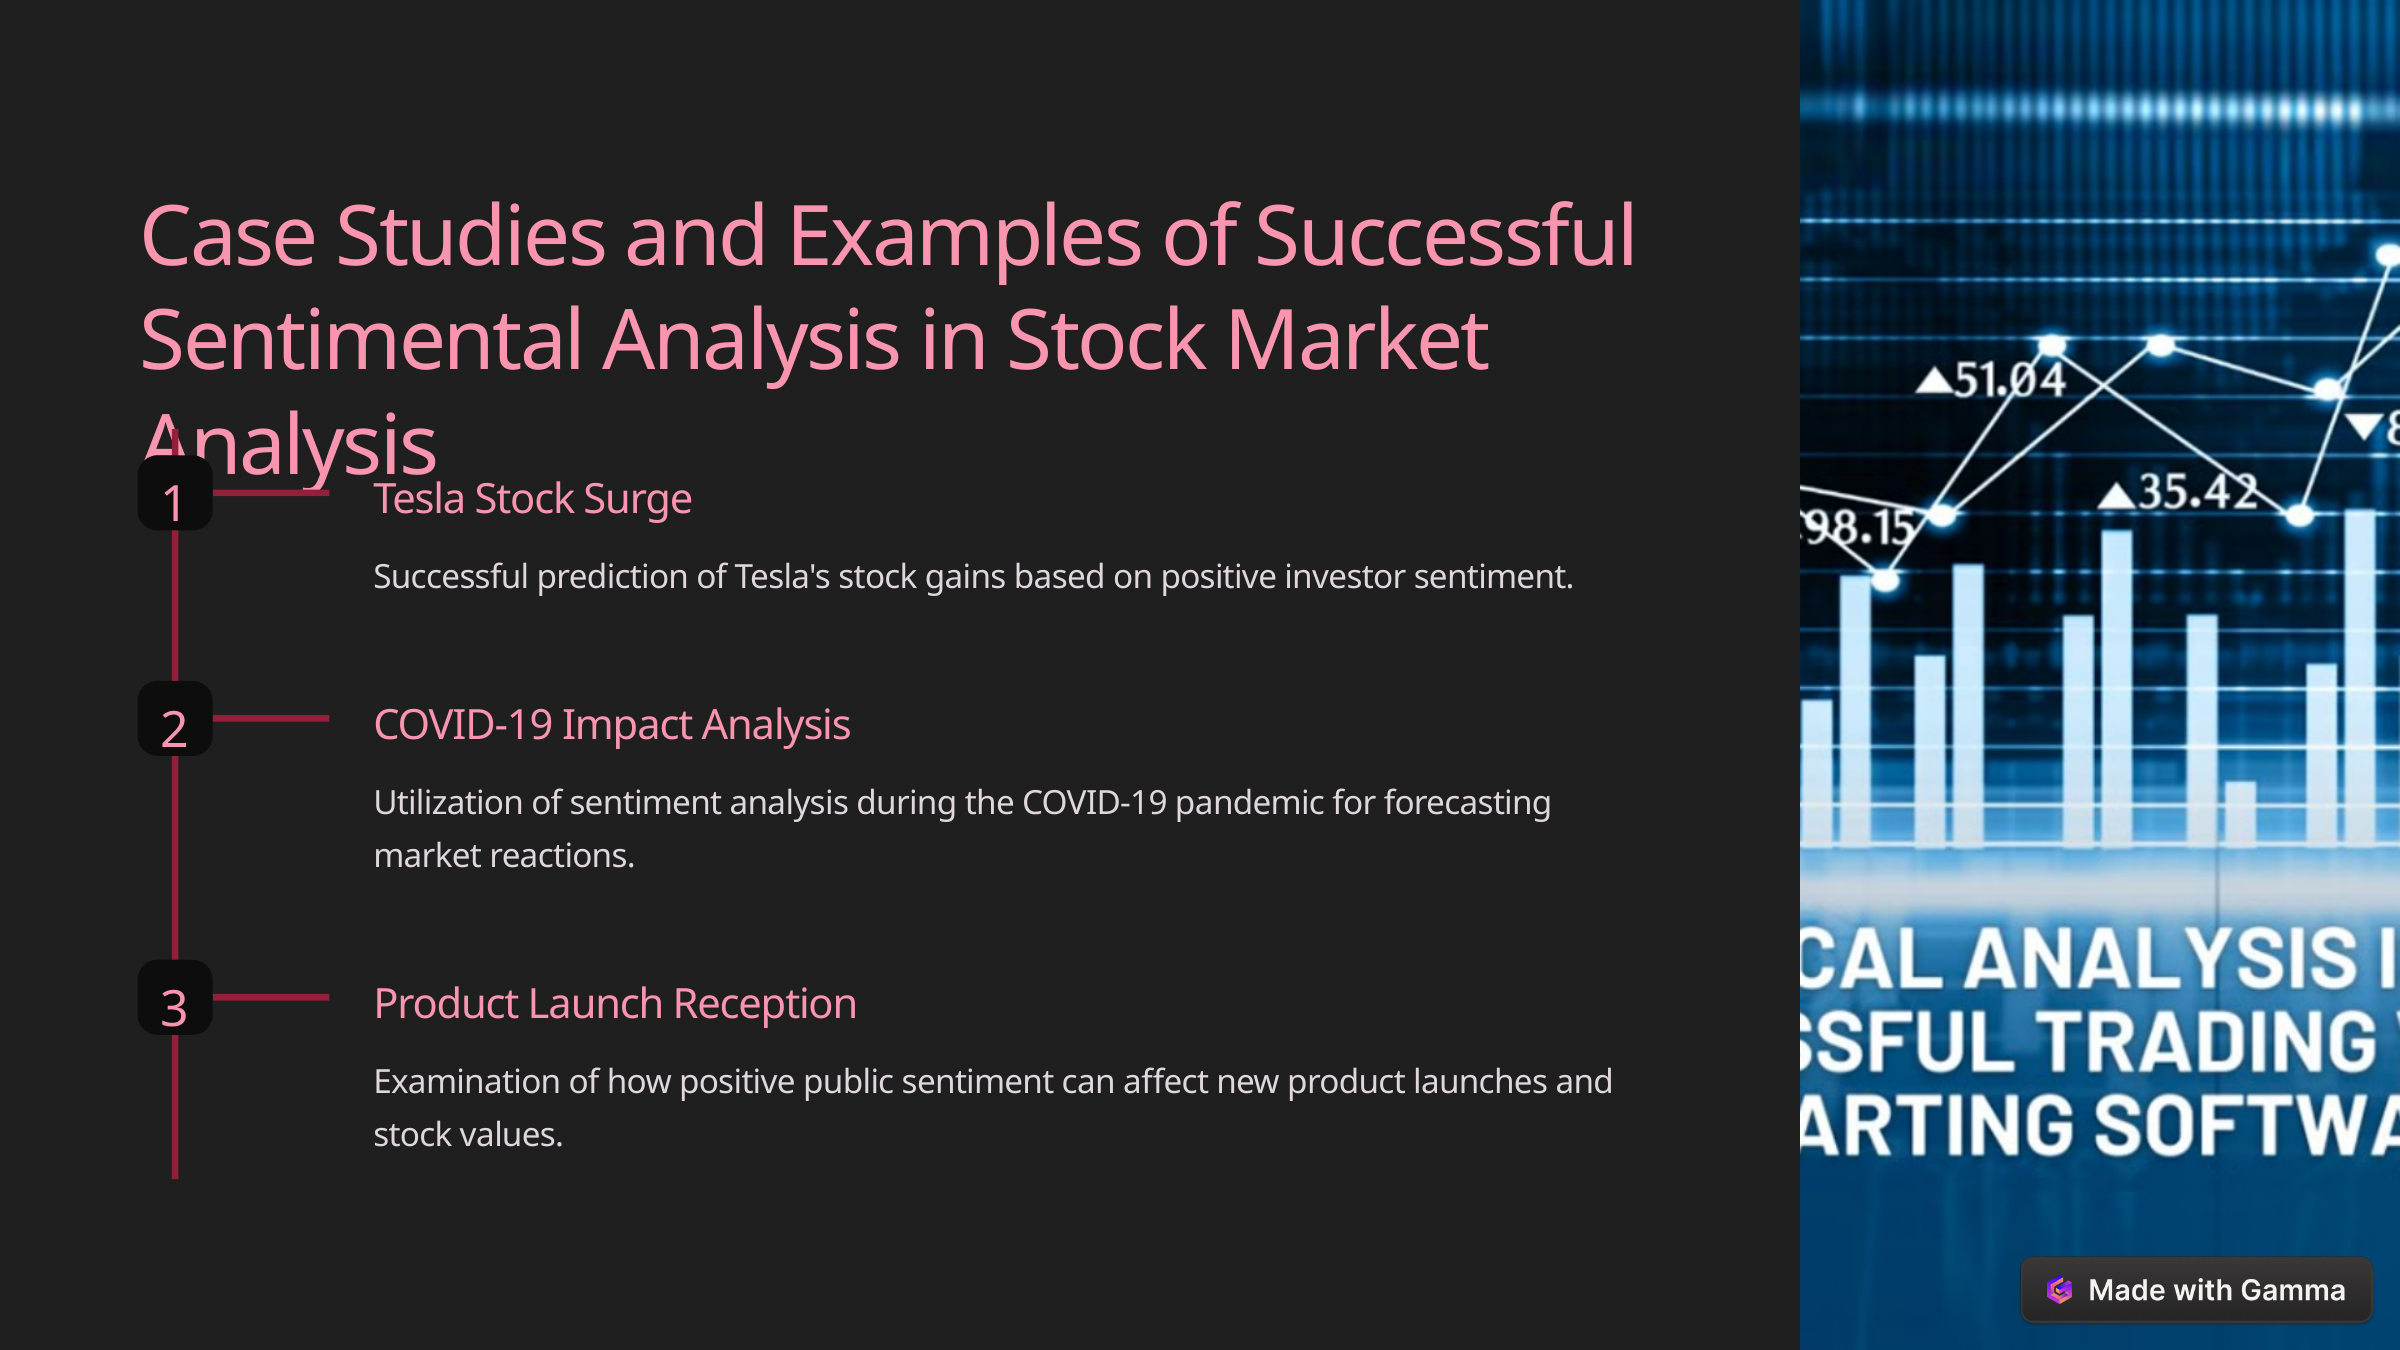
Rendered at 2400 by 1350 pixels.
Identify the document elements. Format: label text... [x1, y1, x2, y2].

text_box [137, 455, 213, 531]
text_box [213, 489, 330, 497]
text_box [0, 0, 1799, 1350]
text_box 2 [163, 687, 187, 750]
text_box Tesla Stock Surge [358, 462, 776, 515]
text_box Case Studies and Examples of Successful Sentimental Analysis in Stock Market Analysis [125, 170, 1675, 380]
text_box Examination of how positive public sentiment can affect new product launches and stock values. [358, 1039, 1675, 1146]
text_box [213, 993, 330, 1001]
text_box [171, 429, 179, 455]
text_box Utilization of sentiment analysis during the COVID-19 pandemic for forecasting market reactions. [358, 760, 1675, 867]
text_box Successful prediction of Tesla's stock gains based on positive investor sentiment. [358, 534, 1675, 589]
text_box [171, 1035, 179, 1180]
text_box [171, 531, 179, 680]
text_box 3 [163, 966, 187, 1029]
text_box [213, 715, 330, 722]
text_box Product Launch Reception [358, 967, 776, 1020]
text_box COVID-19 Impact Analysis [358, 688, 776, 741]
text_box 1 [167, 461, 183, 525]
text_box [137, 680, 213, 756]
text_box [137, 959, 213, 1035]
text_box [171, 756, 179, 959]
picture [1799, 0, 2400, 1350]
